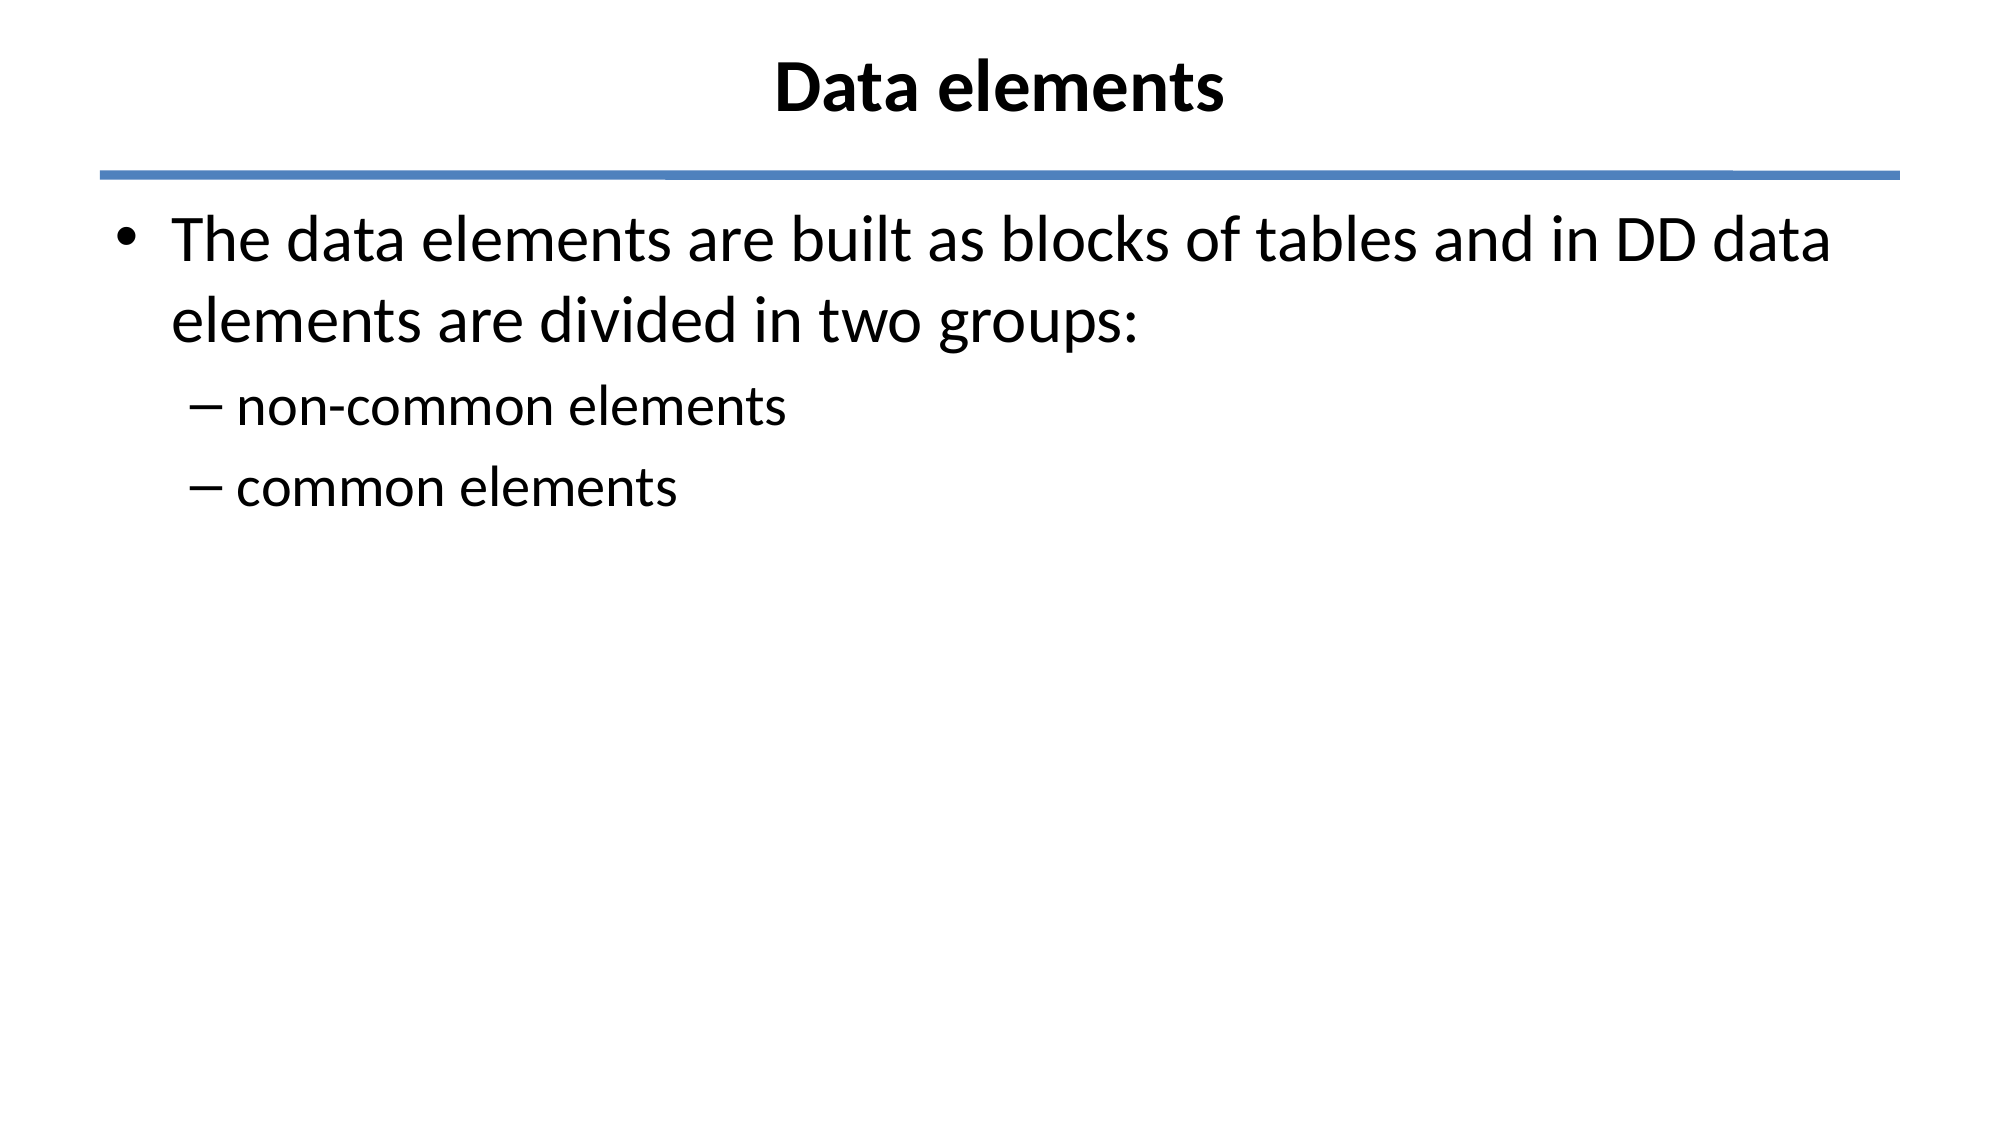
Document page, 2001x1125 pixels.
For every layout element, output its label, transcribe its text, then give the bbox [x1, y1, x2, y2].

list The data elements are built as blocks of tables and in DD data elements are divided in two groups: non-common elements common elements [99, 187, 1900, 1005]
title Data elements [99, 0, 1900, 163]
